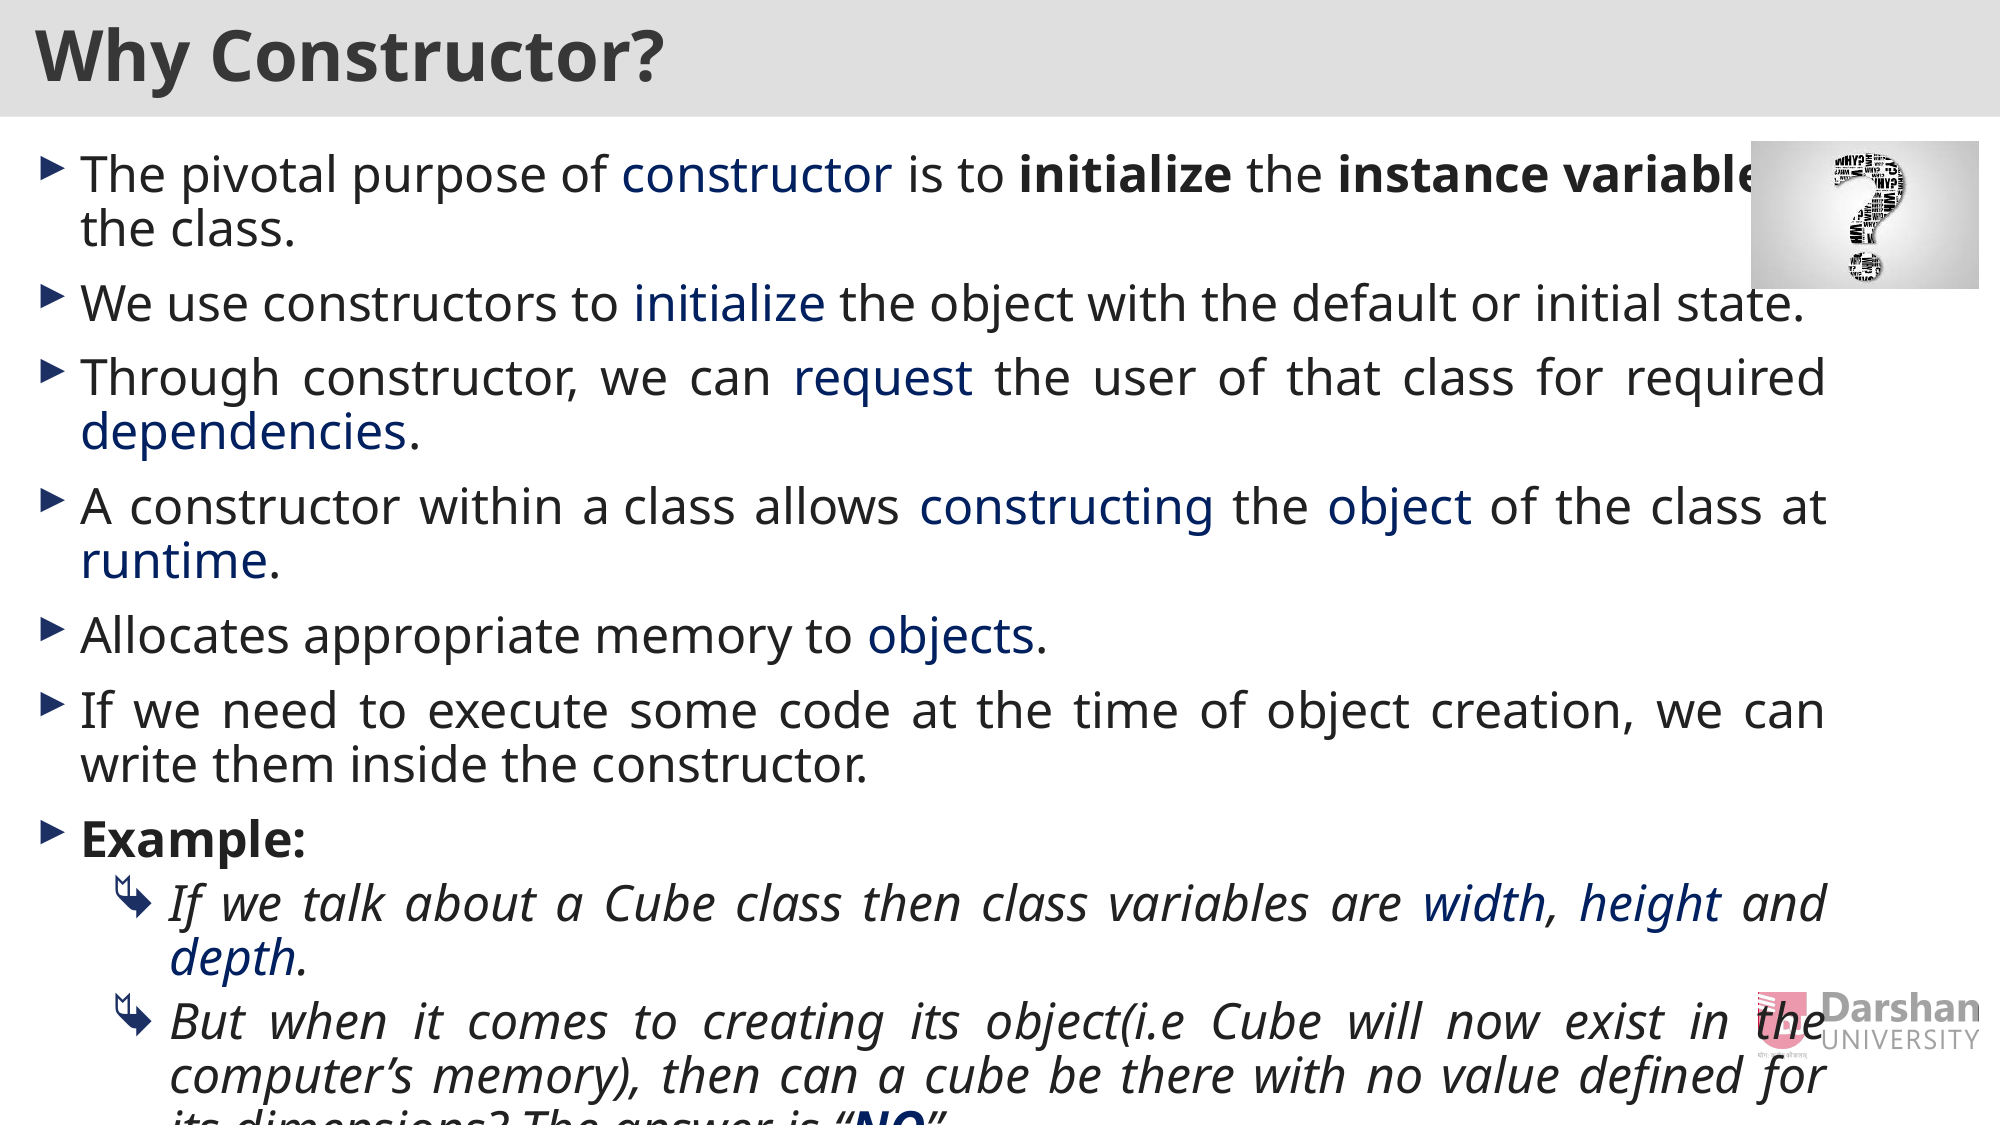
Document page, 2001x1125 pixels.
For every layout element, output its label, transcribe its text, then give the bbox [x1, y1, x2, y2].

title Why Constructor? [0, 0, 2000, 117]
list The pivotal purpose of constructor is to initialize the instance variable of the class. We use constructors to initialize the object with the default or initial state. Through constructor, we can request the user of that class for required dependencies. A constructor within a class allows constructing the object of the class at runtime. Allocates appropriate memory to objects. If we need to execute some code at the time of object creation, we can write them inside the constructor. Example: If we talk about a Cube class then class variables are width, height and depth. But when it comes to creating its object(i.e Cube will now exist in the computer’s memory), then can a cube be there with no value defined for its dimensions? The answer is “NO”. So constructors are used to assign values to the class variables at the time of object creation. [21, 141, 1843, 1059]
picture [1751, 141, 1979, 289]
